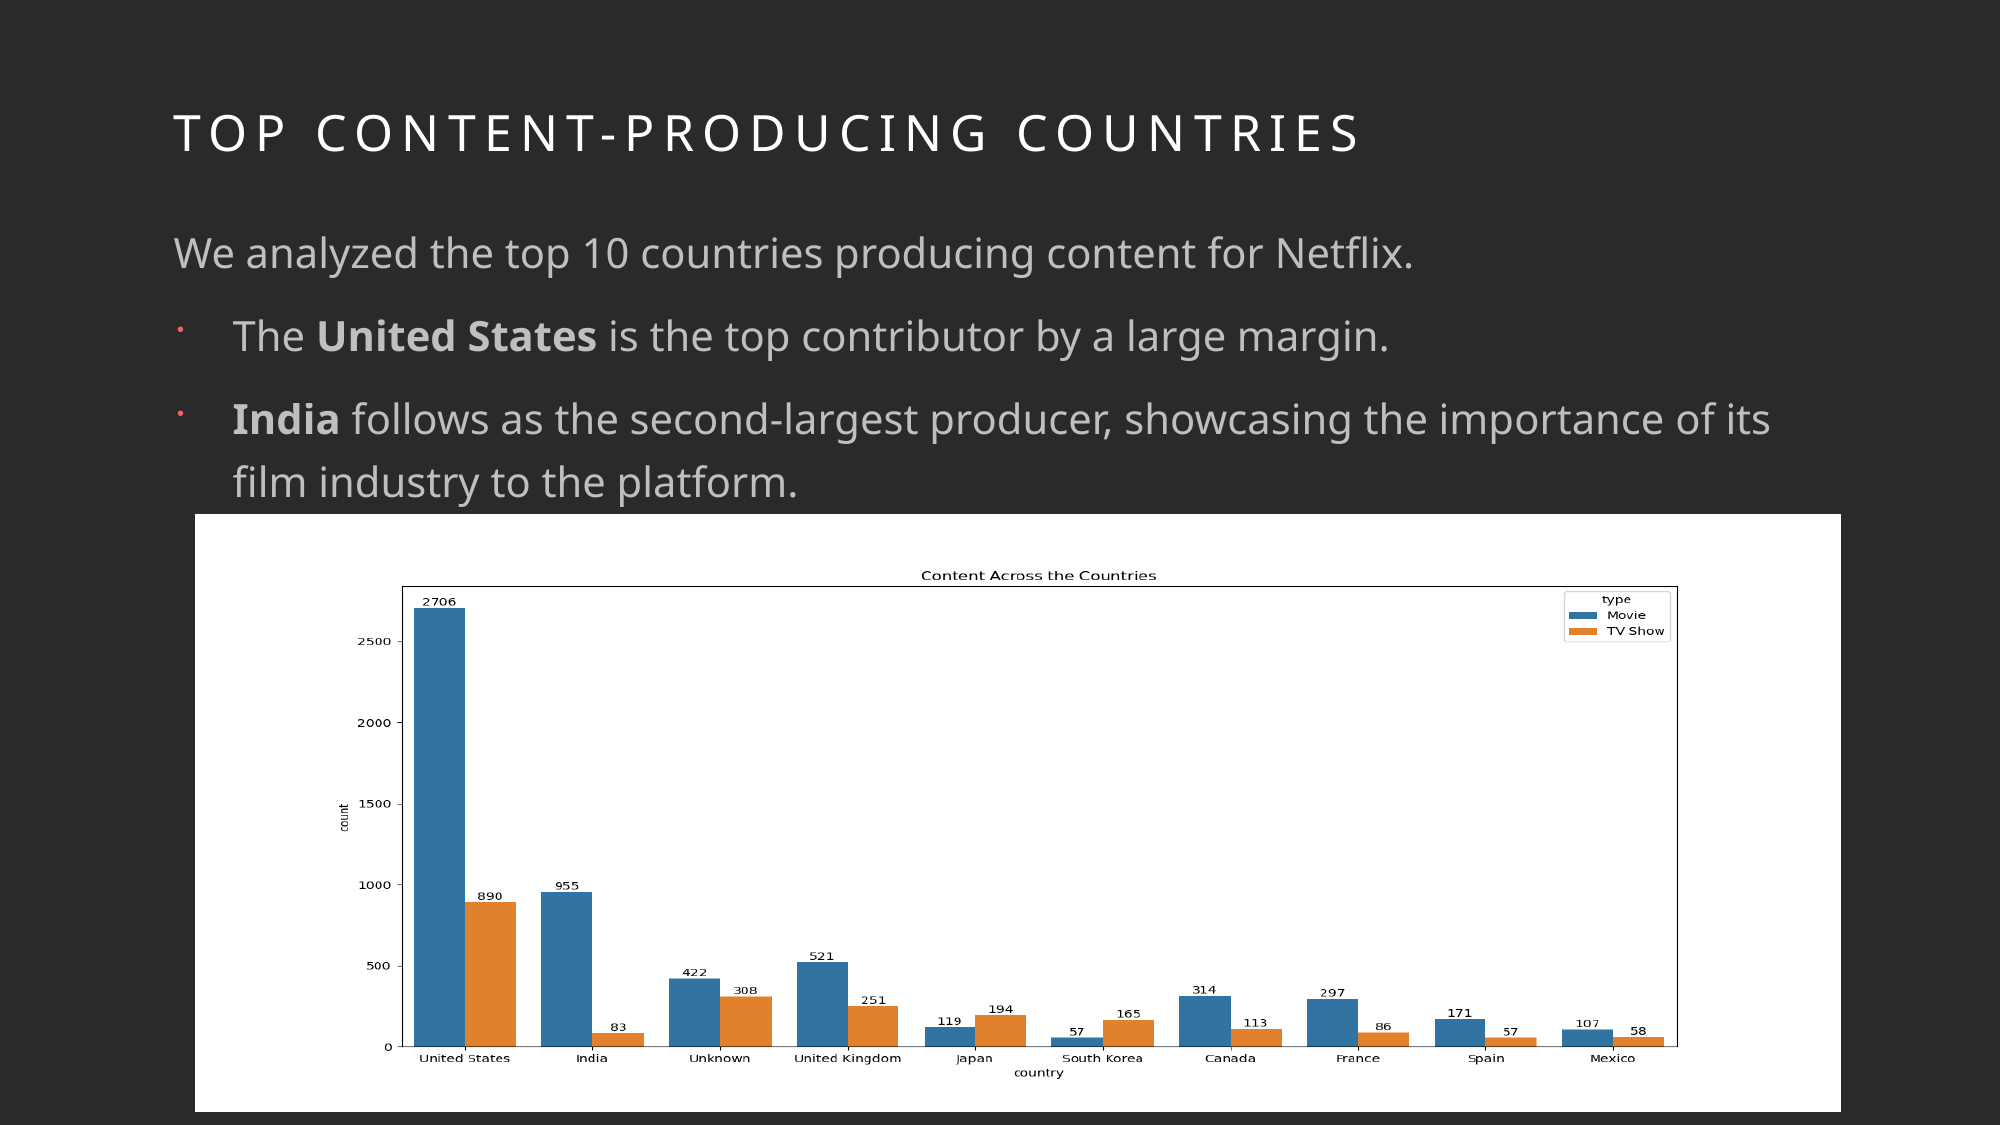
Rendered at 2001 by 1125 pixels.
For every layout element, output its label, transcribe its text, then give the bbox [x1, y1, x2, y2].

title Top Content-Producing Countries [173, 101, 1819, 196]
list We analyzed the top 10 countries producing content for Netflix. The United States is the top contributor by a large margin. India follows as the second-largest producer, showcasing the importance of its film industry to the platform. [173, 214, 1819, 867]
picture [195, 514, 1841, 1112]
